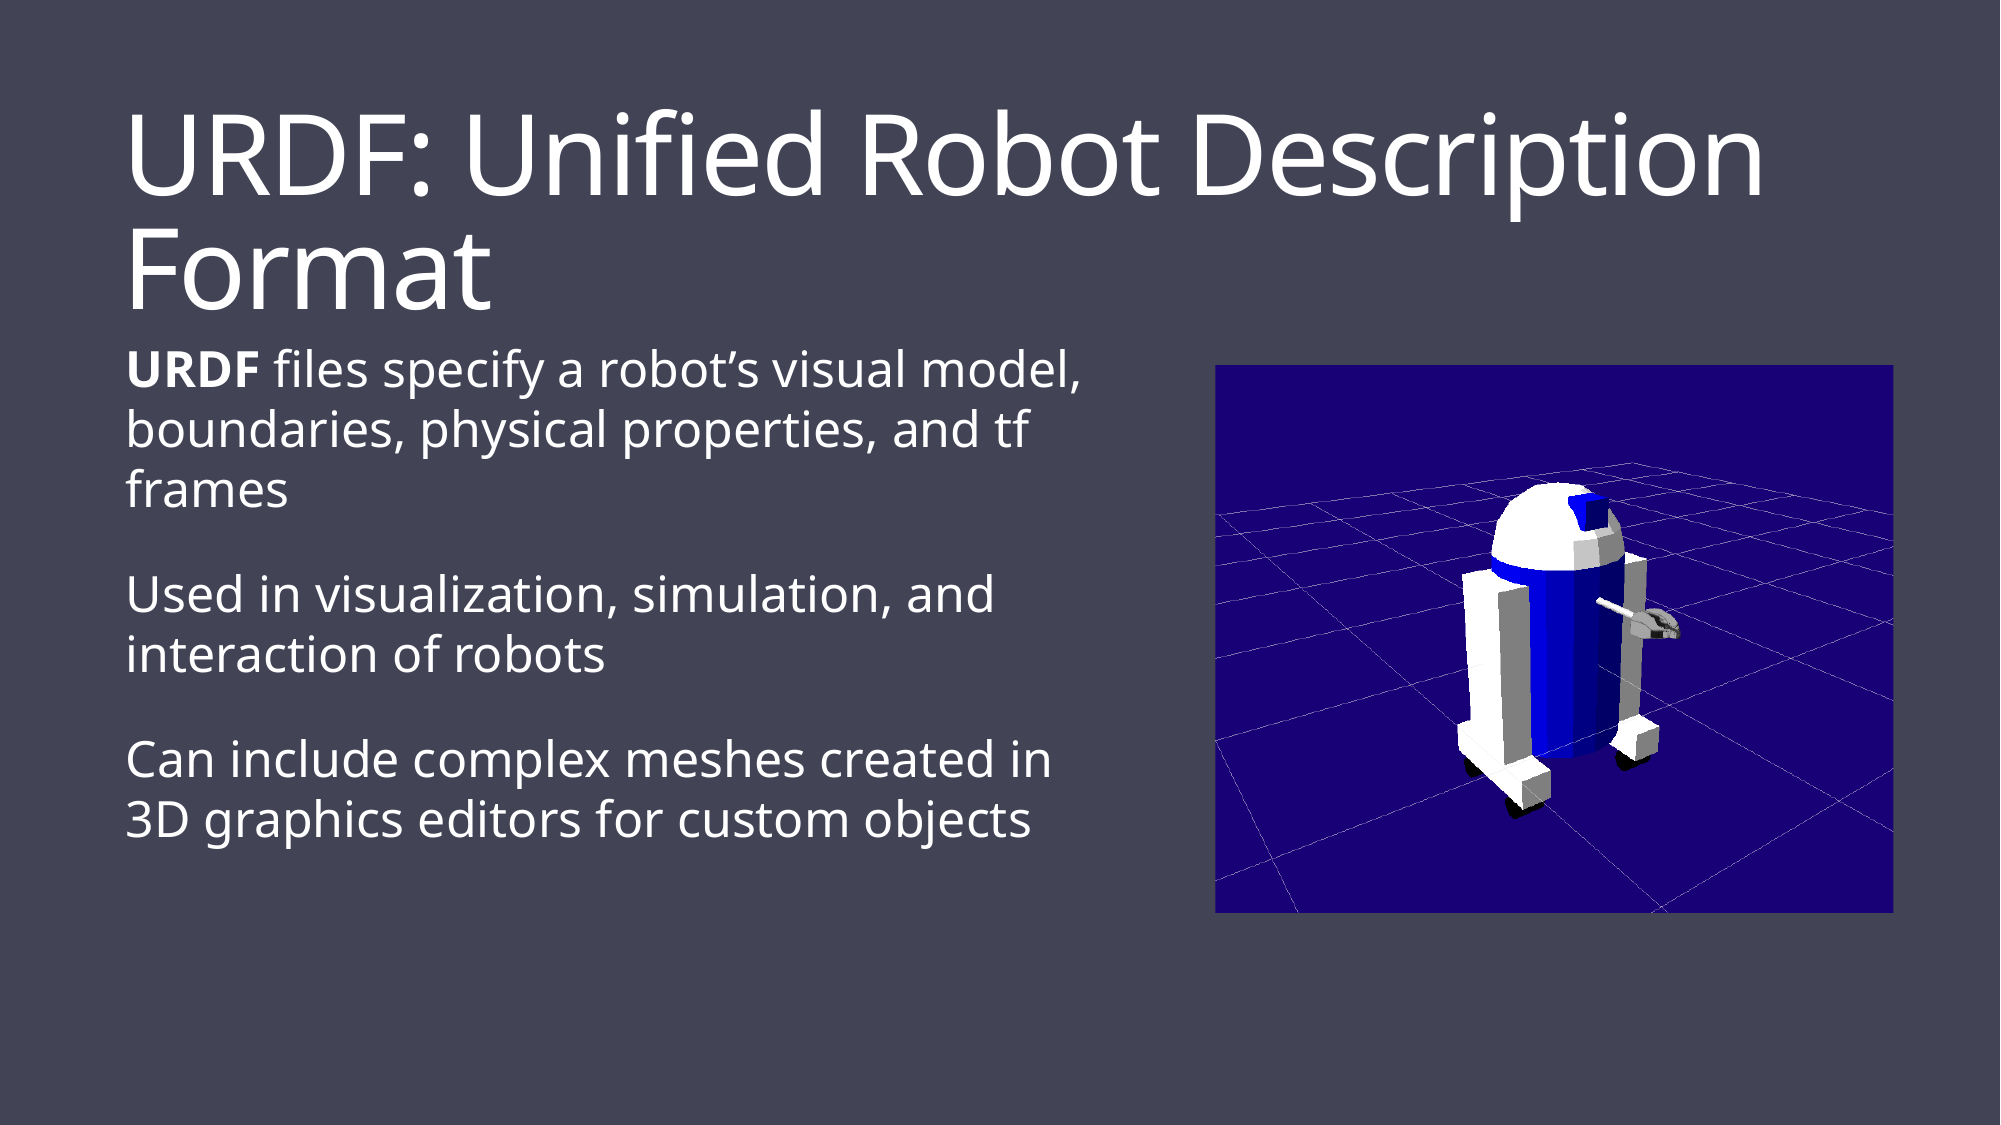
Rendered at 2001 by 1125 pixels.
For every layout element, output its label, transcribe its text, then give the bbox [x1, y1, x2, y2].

picture [1214, 364, 1894, 913]
text_box URDF files specify a robot’s visual model, boundaries, physical properties, and tf frames Used in visualization, simulation, and interaction of robots Can include complex meshes created in 3D graphics editors for custom objects [111, 329, 1140, 948]
text_box URDF: Unified Robot Description Format [107, 81, 1875, 354]
